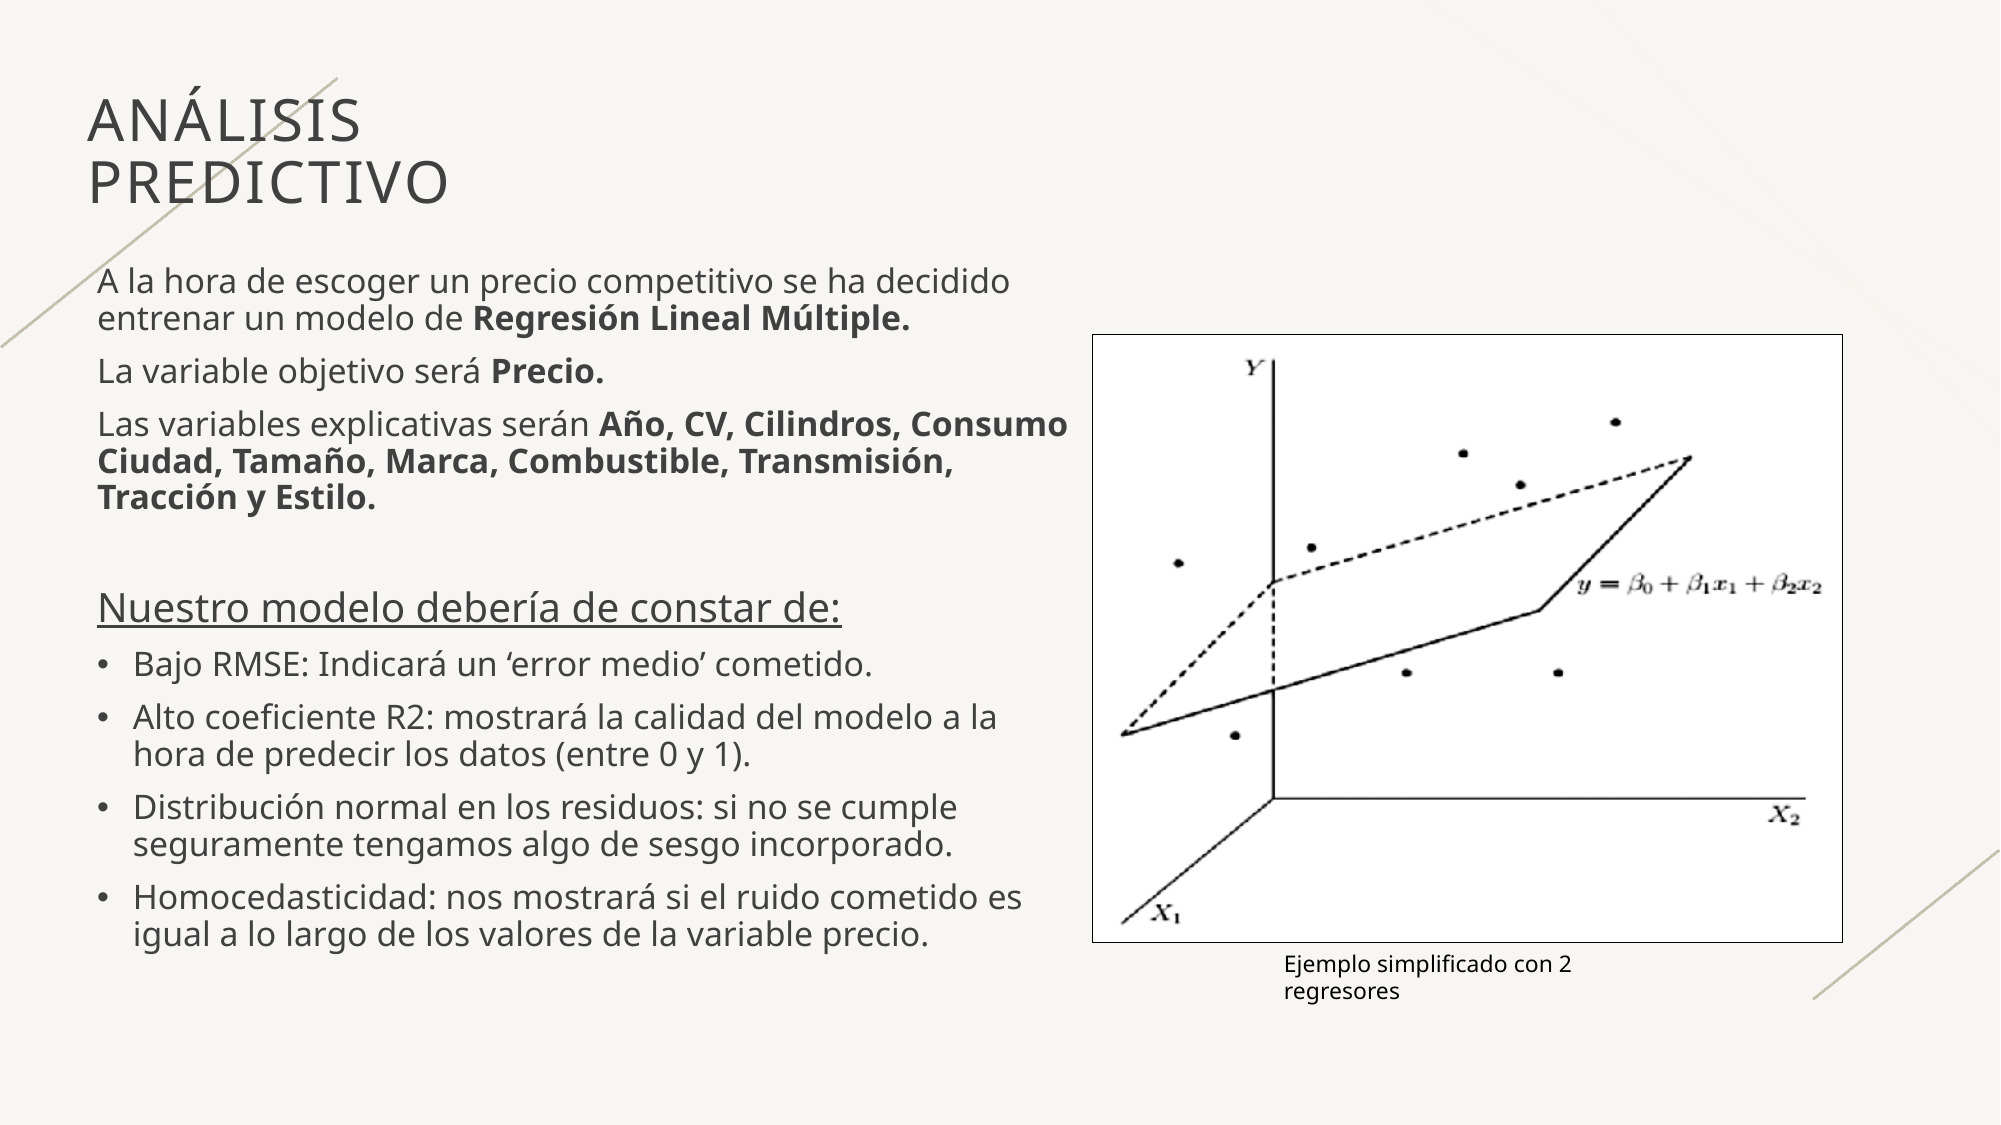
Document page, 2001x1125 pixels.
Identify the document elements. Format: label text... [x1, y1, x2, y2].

picture [1092, 334, 2000, 1000]
text_box Ejemplo simplificado con 2 regresores [1269, 943, 1702, 1012]
title Análisis predictivo [72, 45, 726, 263]
text_box A la hora de escoger un precio competitivo se ha decidido entrenar un modelo de Regresión Lineal Múltiple. La variable objetivo será Precio. Las variables explicativas serán Año, CV, Cilindros, Consumo Ciudad, Tamaño, Marca, Combustible, Transmisión, Tracción y Estilo. Nuestro modelo debería de constar de: Bajo RMSE: Indicará un ‘error medio’ cometido. Alto coeficiente R2: mostrará la calidad del modelo a la hora de predecir los datos (entre 0 y 1). Distribución normal en los residuos: si no se cumple seguramente tengamos algo de sesgo incorporado. Homocedasticidad: nos mostrará si el ruido cometido es igual a lo largo de los valores de la variable precio. [82, 257, 1093, 967]
picture [0, 77, 82, 348]
